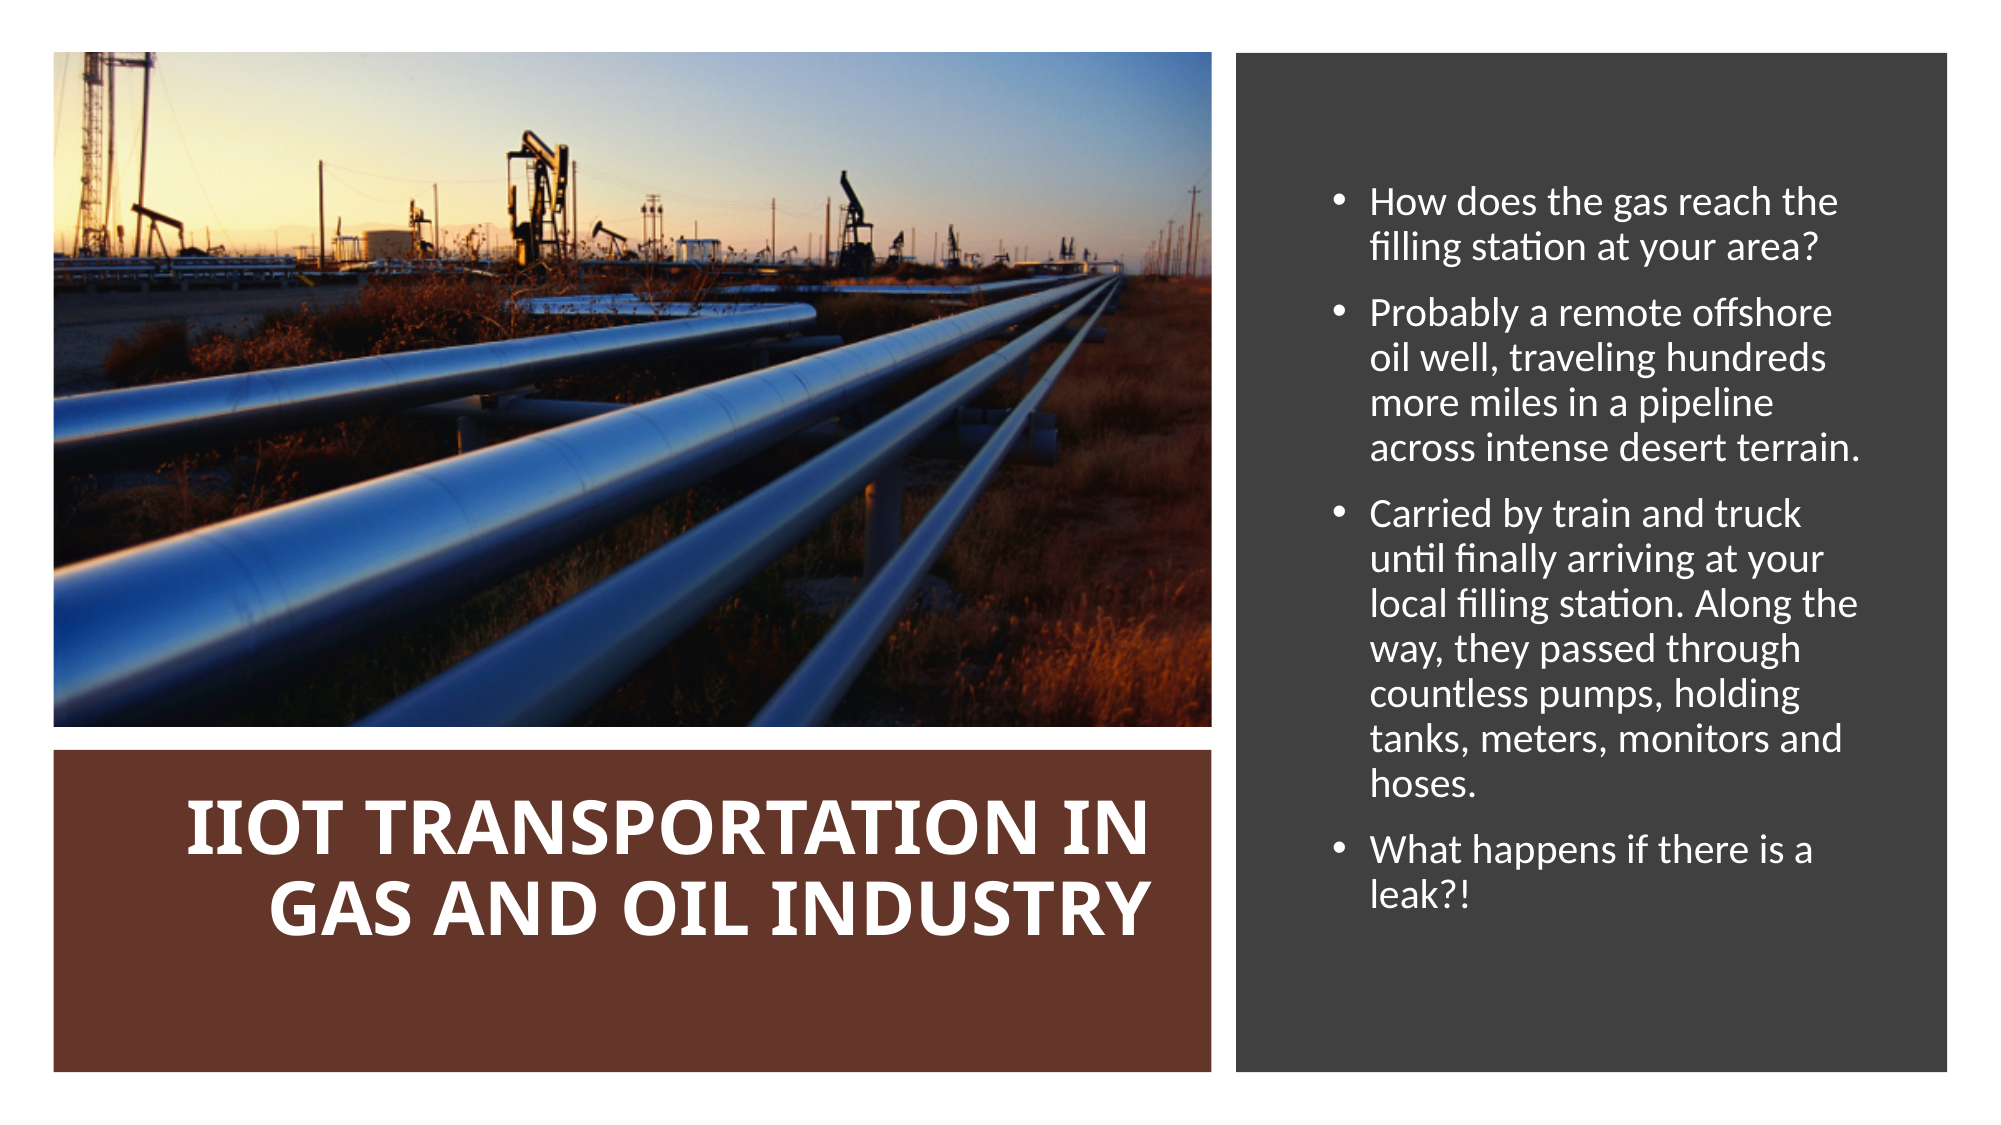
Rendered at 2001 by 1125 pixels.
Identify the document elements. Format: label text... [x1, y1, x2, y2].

title IIOT TRANSPORTATION IN GAS AND OIL INDUSTRY [85, 782, 1168, 1049]
text_box [53, 749, 1212, 1073]
picture [53, 52, 1212, 727]
text_box [1235, 52, 1948, 1073]
list How does the gas reach the filling station at your area? Probably a remote offshore oil well, traveling hundreds more miles in a pipeline across intense desert terrain. Carried by train and truck until finally arriving at your local filling station. Along the way, they passed through countless pumps, holding tanks, meters, monitors and hoses. What happens if there is a leak?! [1317, 150, 1879, 947]
